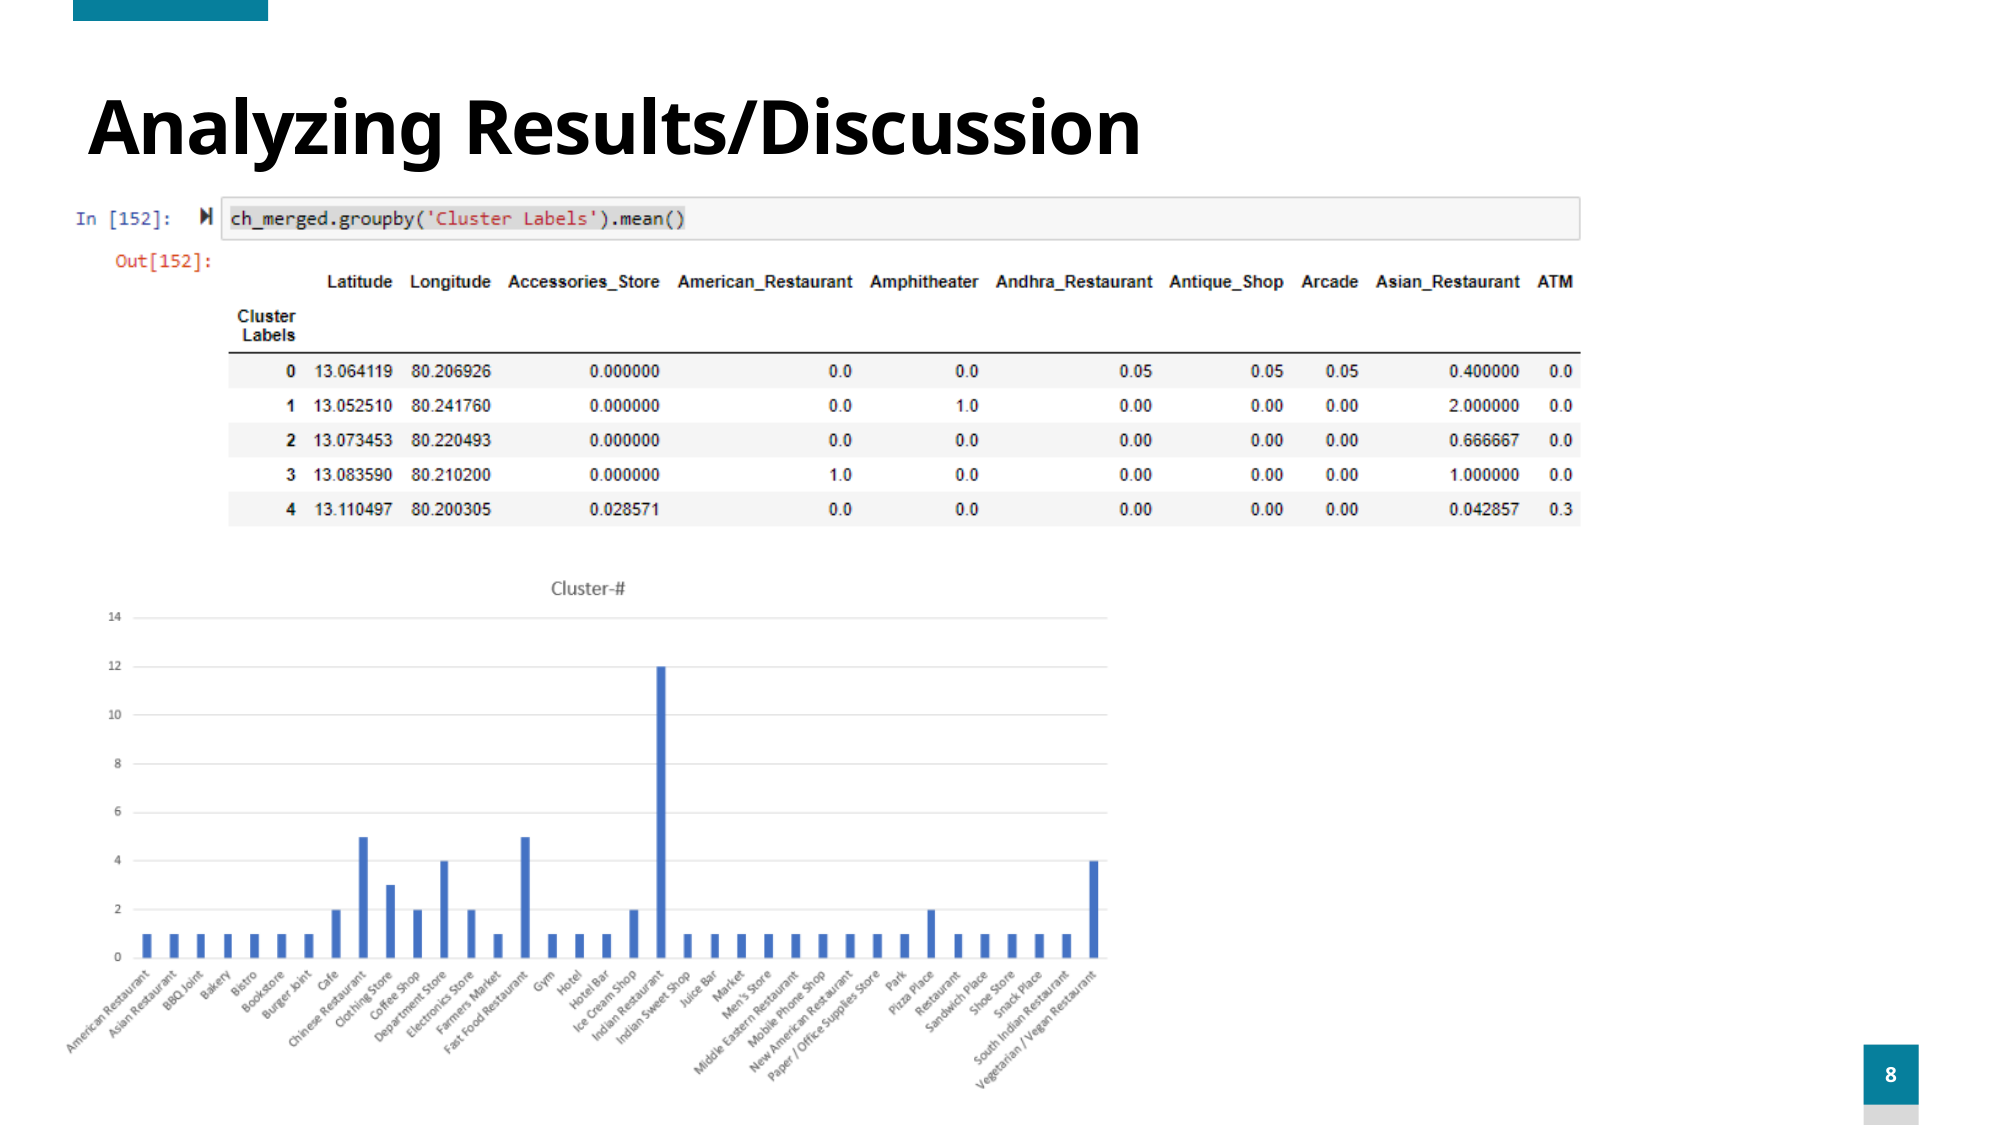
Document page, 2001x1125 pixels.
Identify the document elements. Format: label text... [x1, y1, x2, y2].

picture [60, 578, 1140, 1100]
title Analyzing Results/Discussion [73, 82, 1907, 179]
picture [57, 178, 1595, 547]
